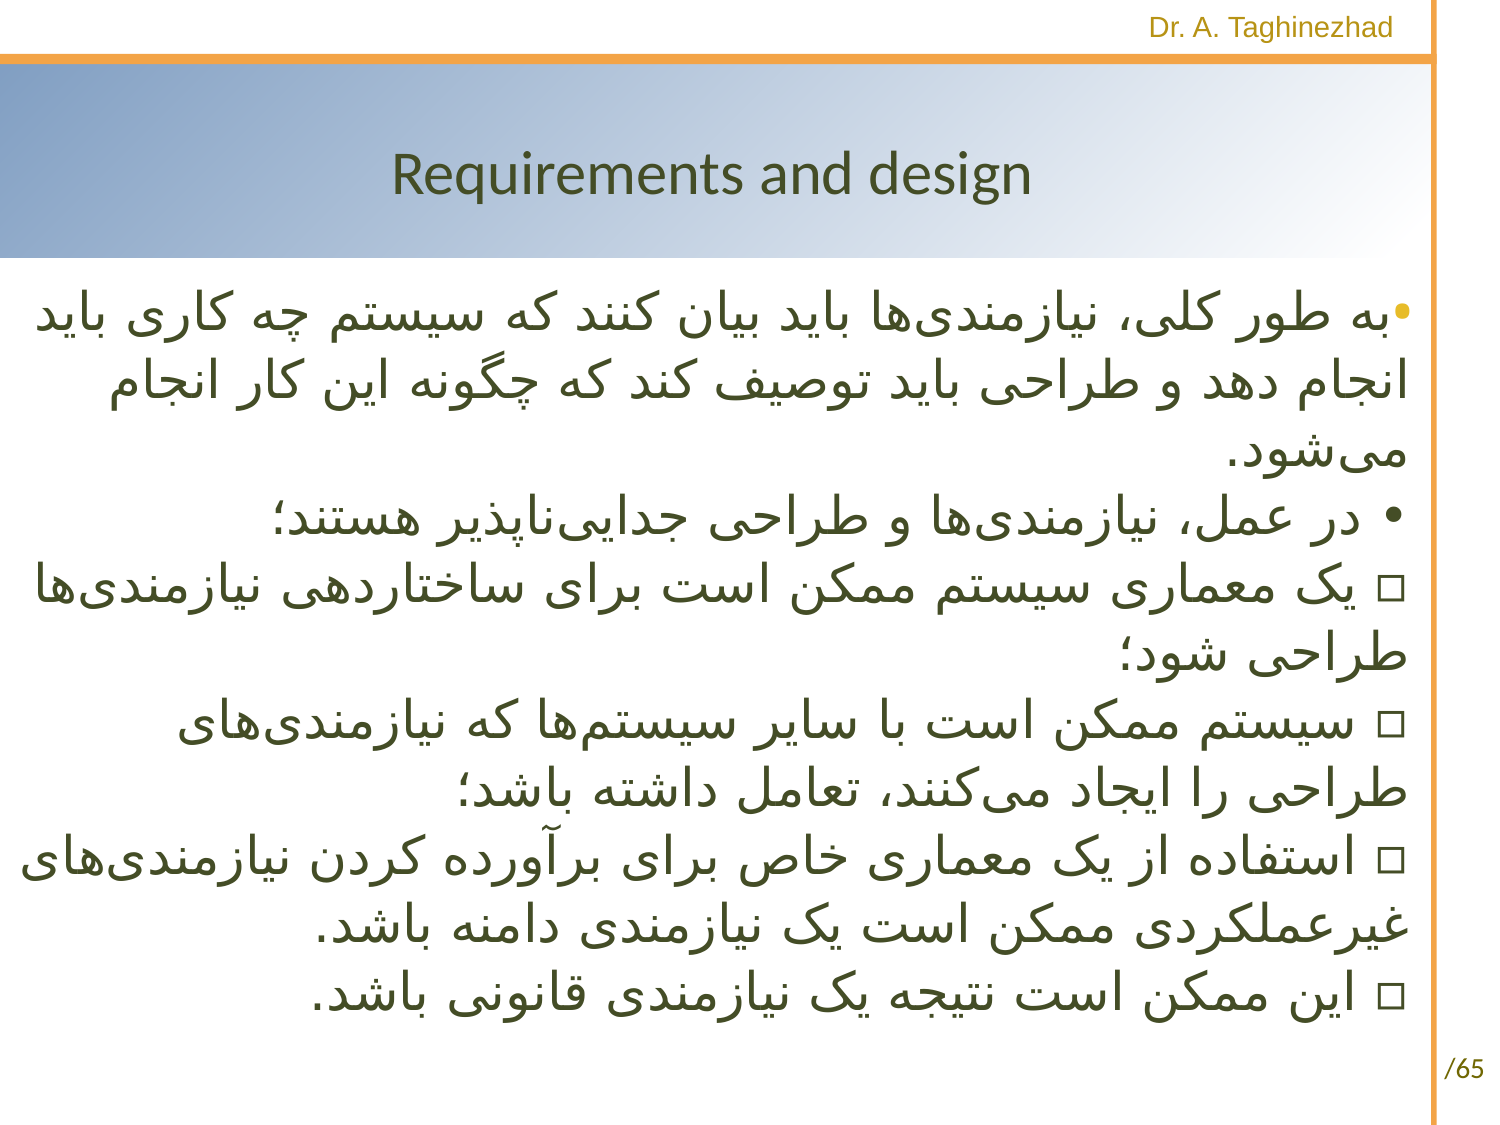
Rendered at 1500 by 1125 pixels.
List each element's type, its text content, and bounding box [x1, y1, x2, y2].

list به طور کلی، نیازمندی‌ها باید بیان کنند که سیستم چه کاری باید انجام دهد و طراحی باید توصیف کند که چگونه این کار انجام می‌شود. • در عمل، نیازمندی‌ها و طراحی جدایی‌ناپذیر هستند؛ ▫ یک معماری سیستم ممکن است برای ساختاردهی نیازمندی‌ها طراحی شود؛ ▫ سیستم ممکن است با سایر سیستم‌ها که نیازمندی‌های طراحی را ایجاد می‌کنند، تعامل داشته باشد؛ ▫ استفاده از یک معماری خاص برای برآورده کردن نیازمندی‌های غیرعملکردی ممکن است یک نیازمندی دامنه باشد. ▫ این ممکن است نتیجه یک نیازمندی قانونی باشد. [0, 265, 1425, 1079]
title Requirements and design [0, 105, 1425, 234]
